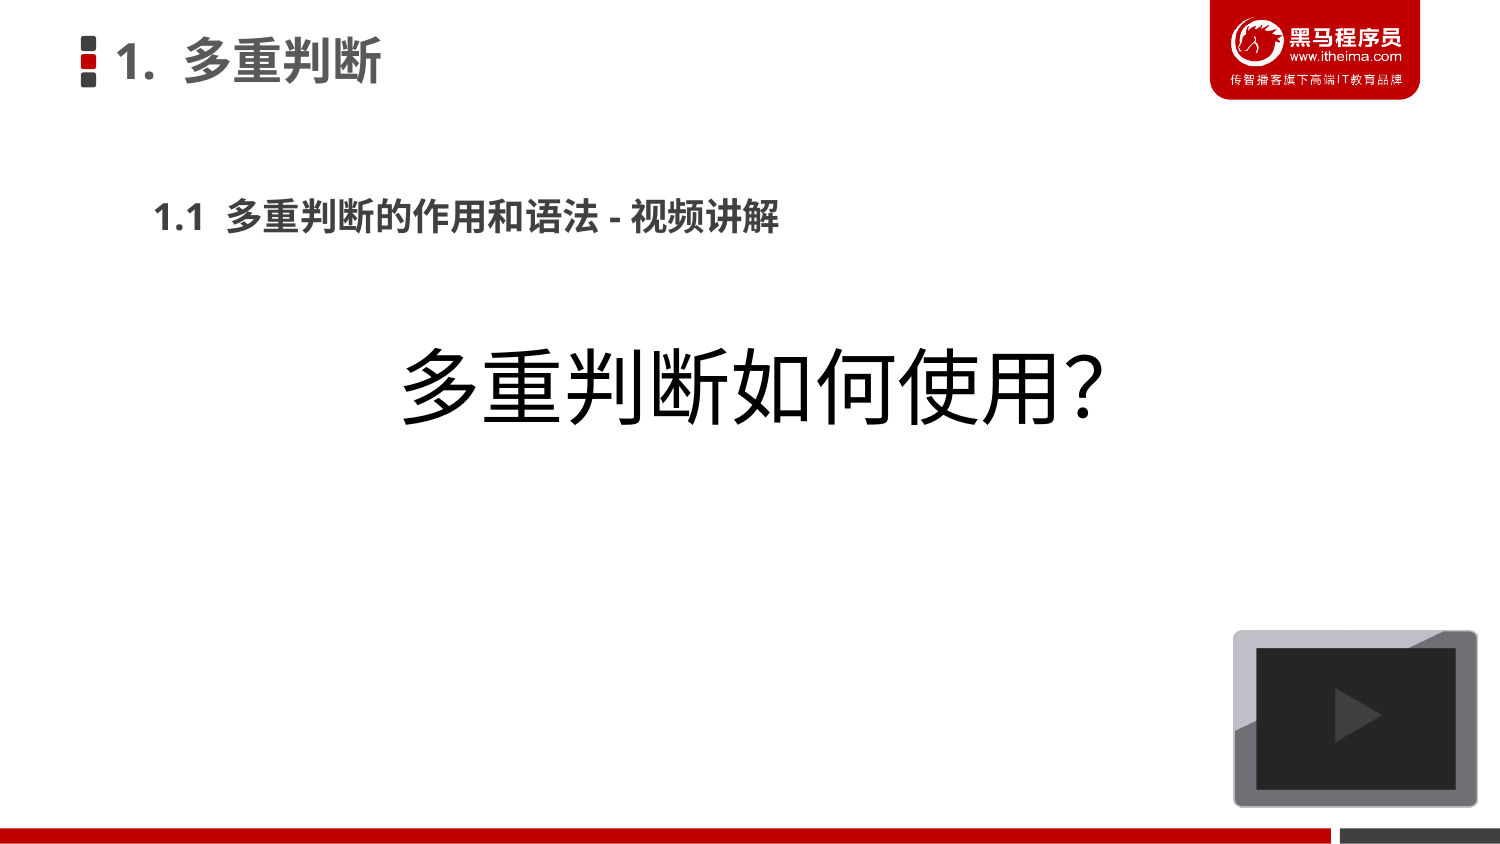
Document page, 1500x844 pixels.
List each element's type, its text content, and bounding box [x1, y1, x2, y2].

text_box 1.1 多重判断的作用和语法-视频讲解 [138, 185, 822, 246]
picture [1212, 8, 1421, 94]
picture [1232, 630, 1478, 809]
text_box 多重判断如何使用？ [242, 327, 1304, 443]
text_box 1. 多重判断 [103, 0, 987, 130]
